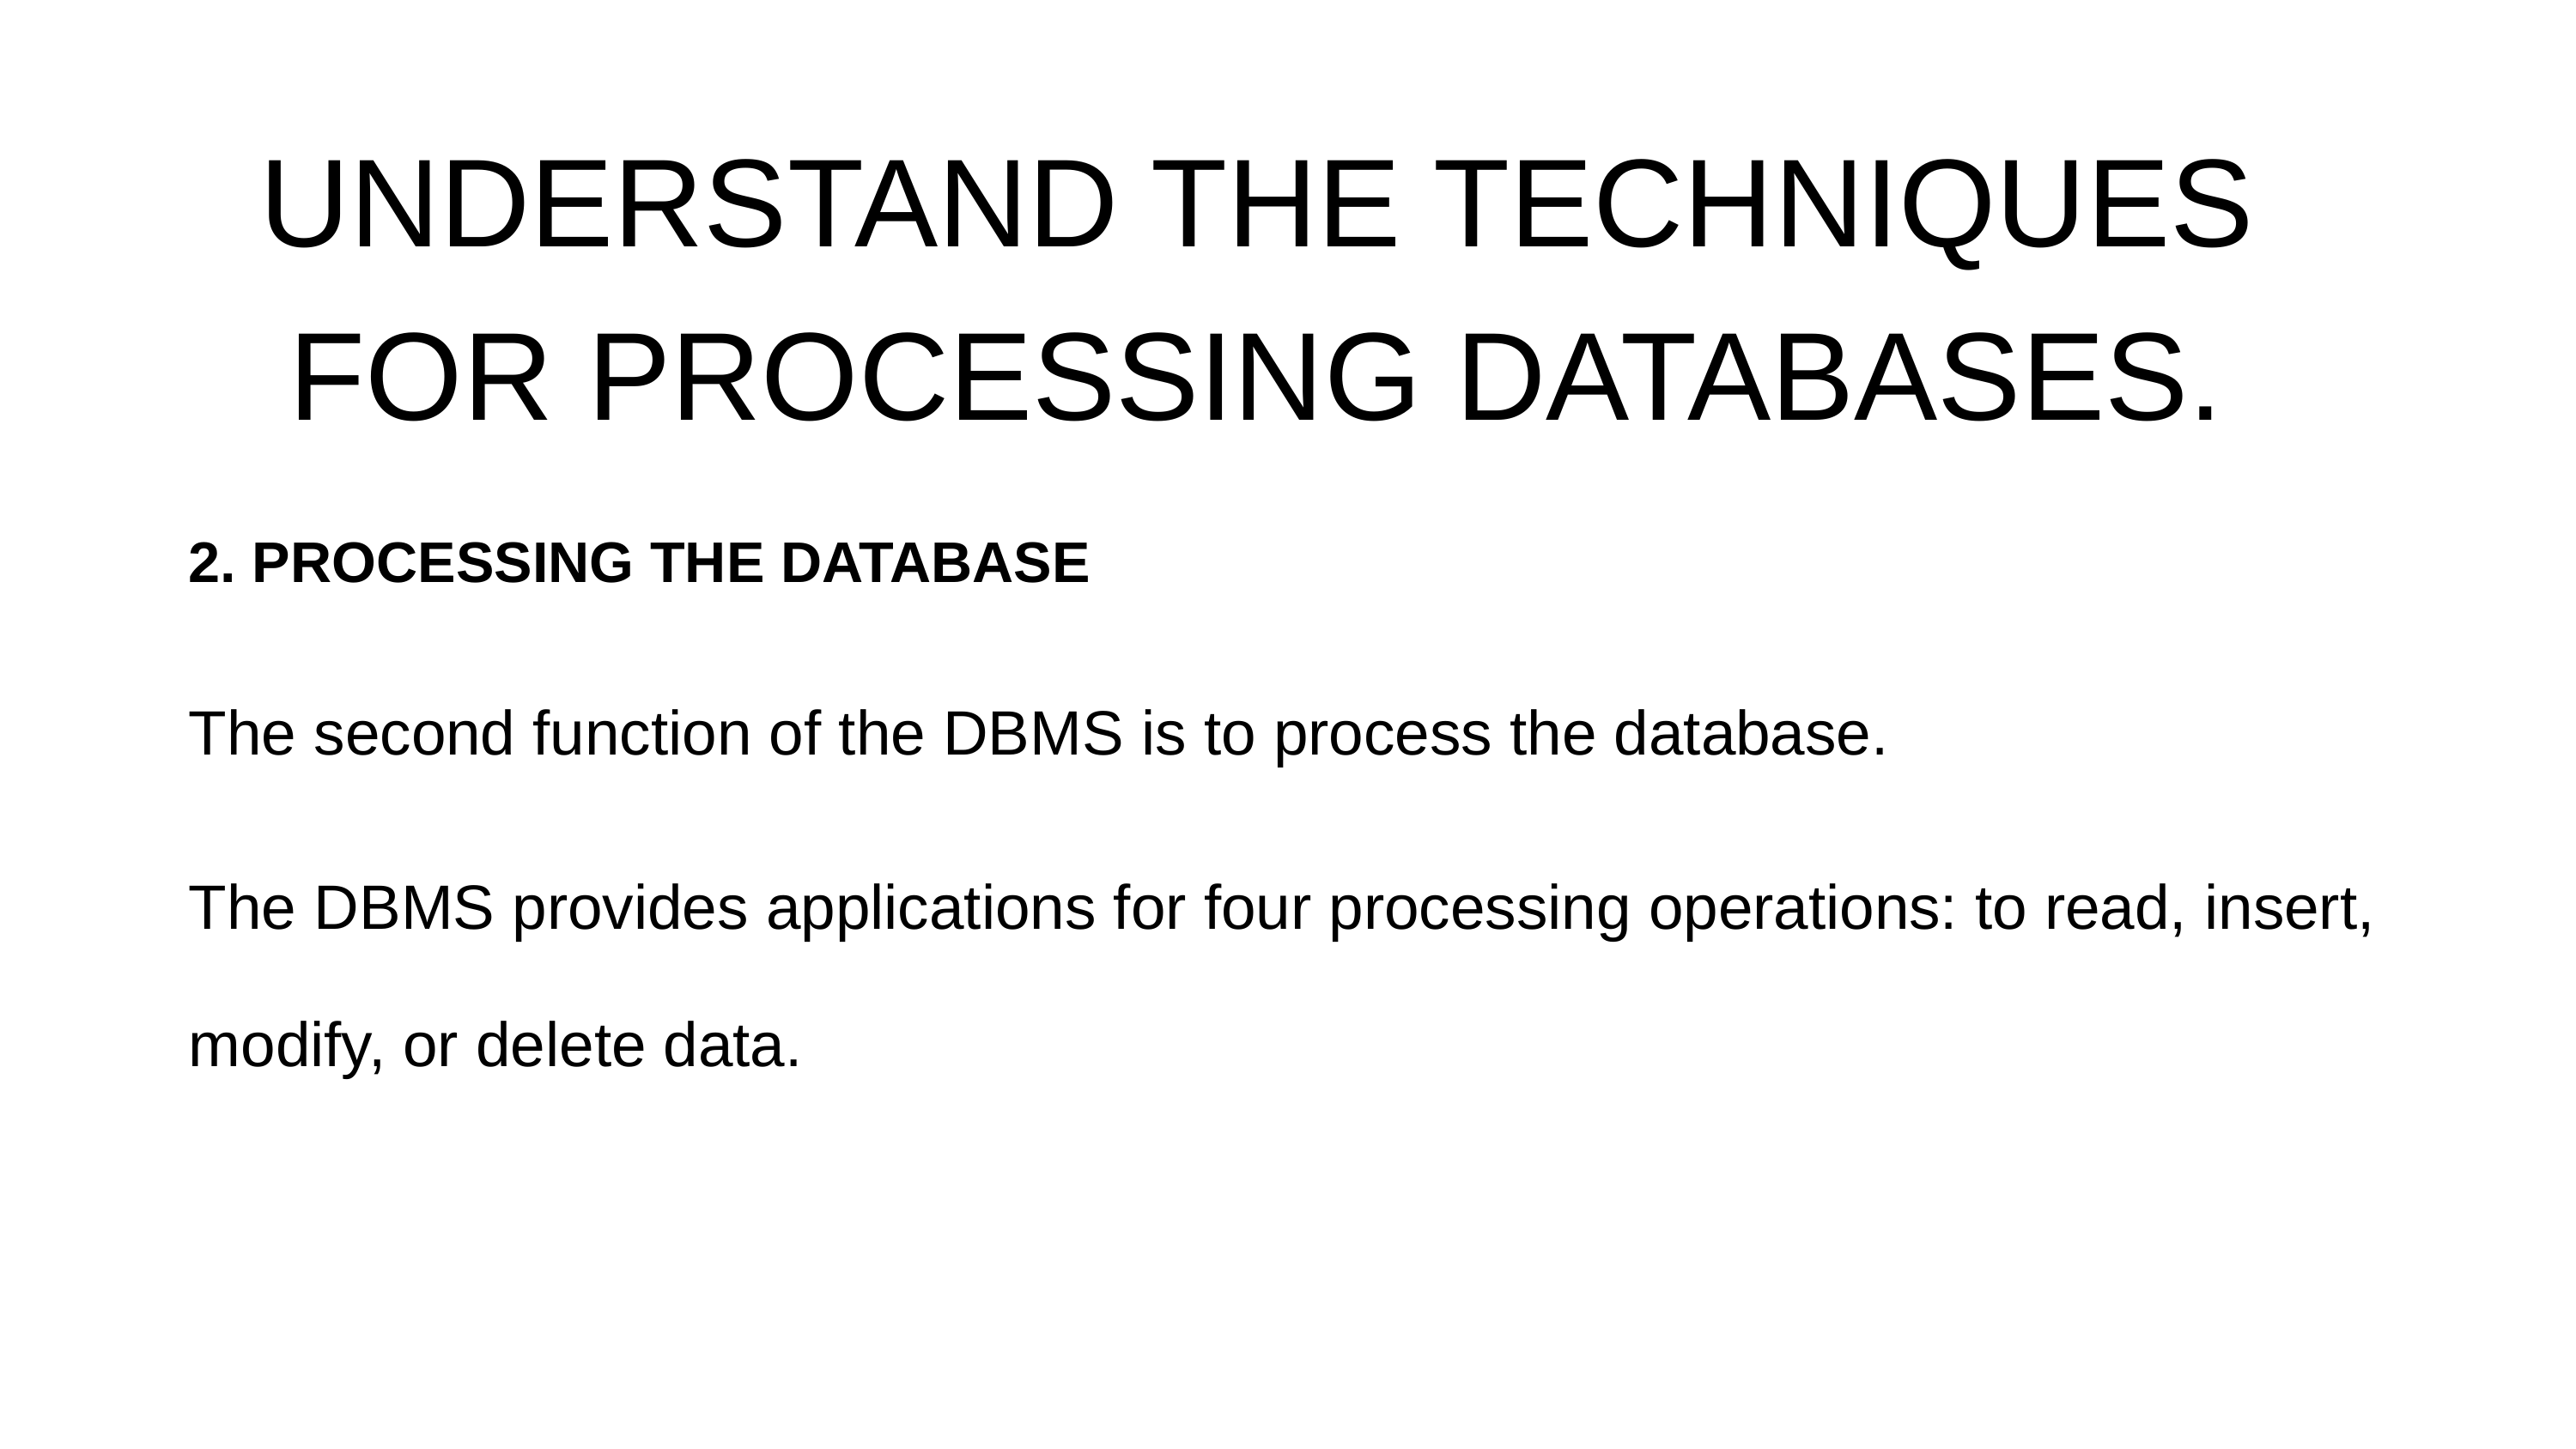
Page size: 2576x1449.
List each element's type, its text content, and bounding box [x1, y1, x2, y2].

text_box 2. PROCESSING THE DATABASE [188, 513, 1779, 594]
text_box The second function of the DBMS is to process the database. [188, 628, 1952, 767]
text_box The DBMS provides applications for four processing operations: to read, insert, modify, or delete data. [188, 803, 2485, 1080]
text_box UNDERSTAND THE TECHNIQUES FOR PROCESSING DATABASES. [188, 97, 2325, 446]
